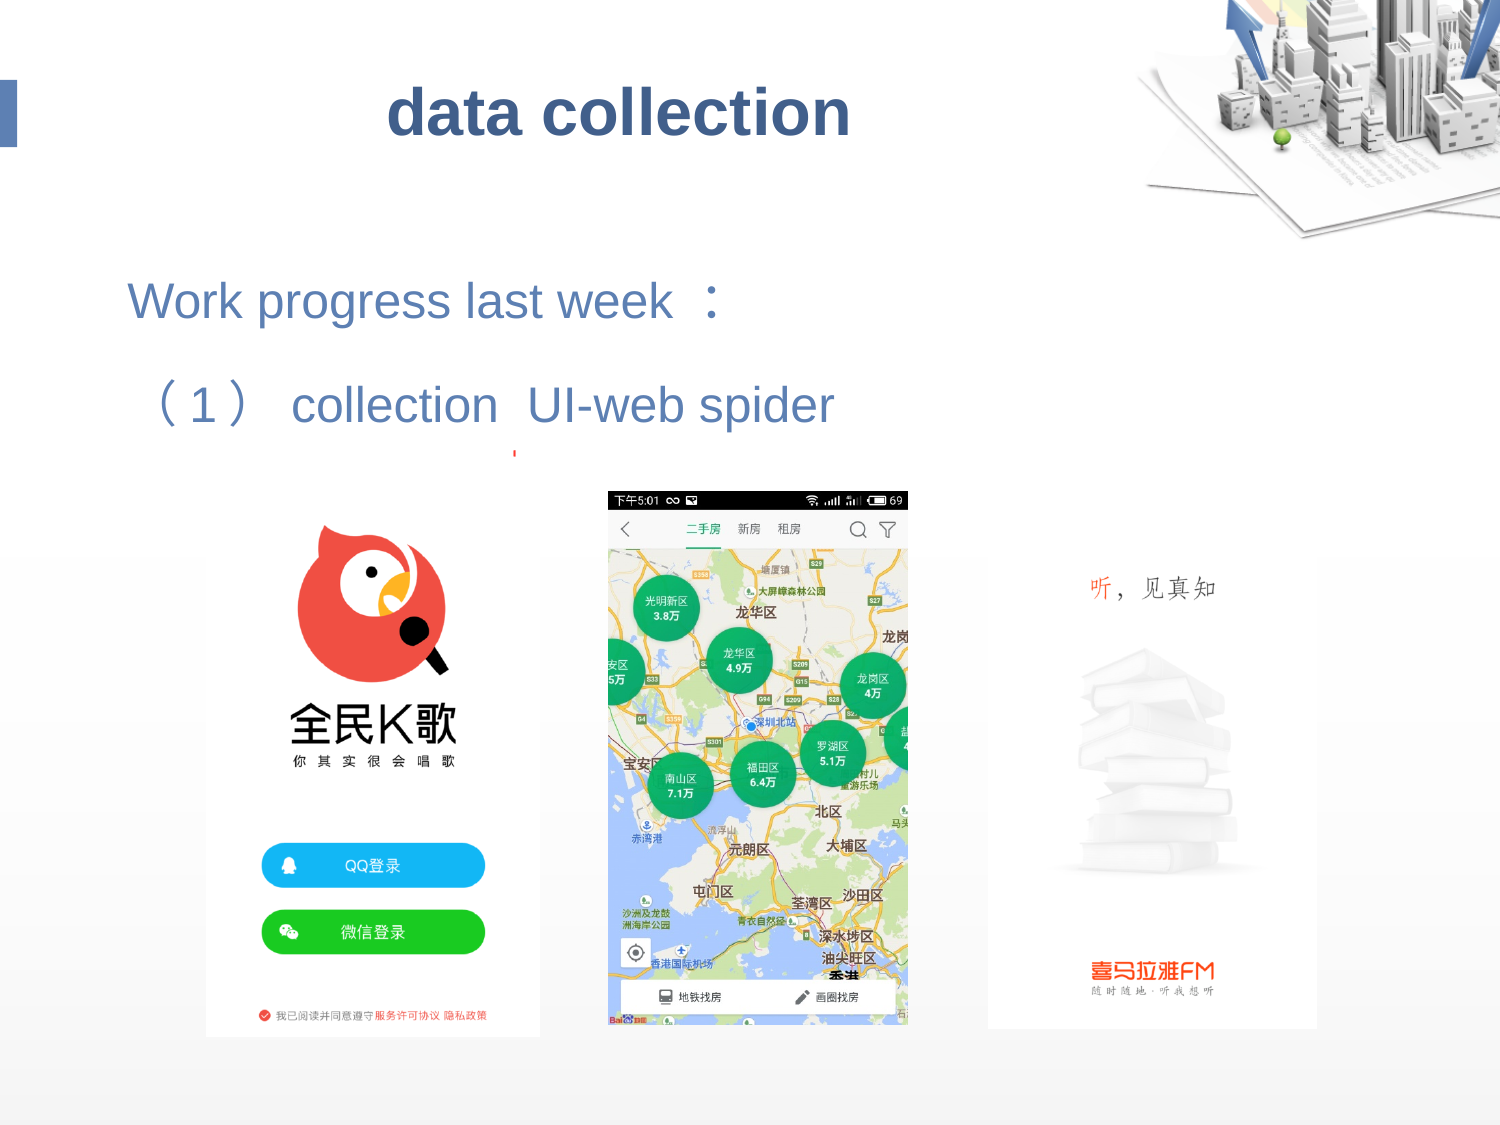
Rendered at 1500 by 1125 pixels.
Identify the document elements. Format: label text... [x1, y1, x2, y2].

list Work progress last week ： （1）collection UI-web spider [111, 255, 1467, 1048]
title data collection [72, 42, 1166, 158]
picture [0, 0, 1500, 1125]
